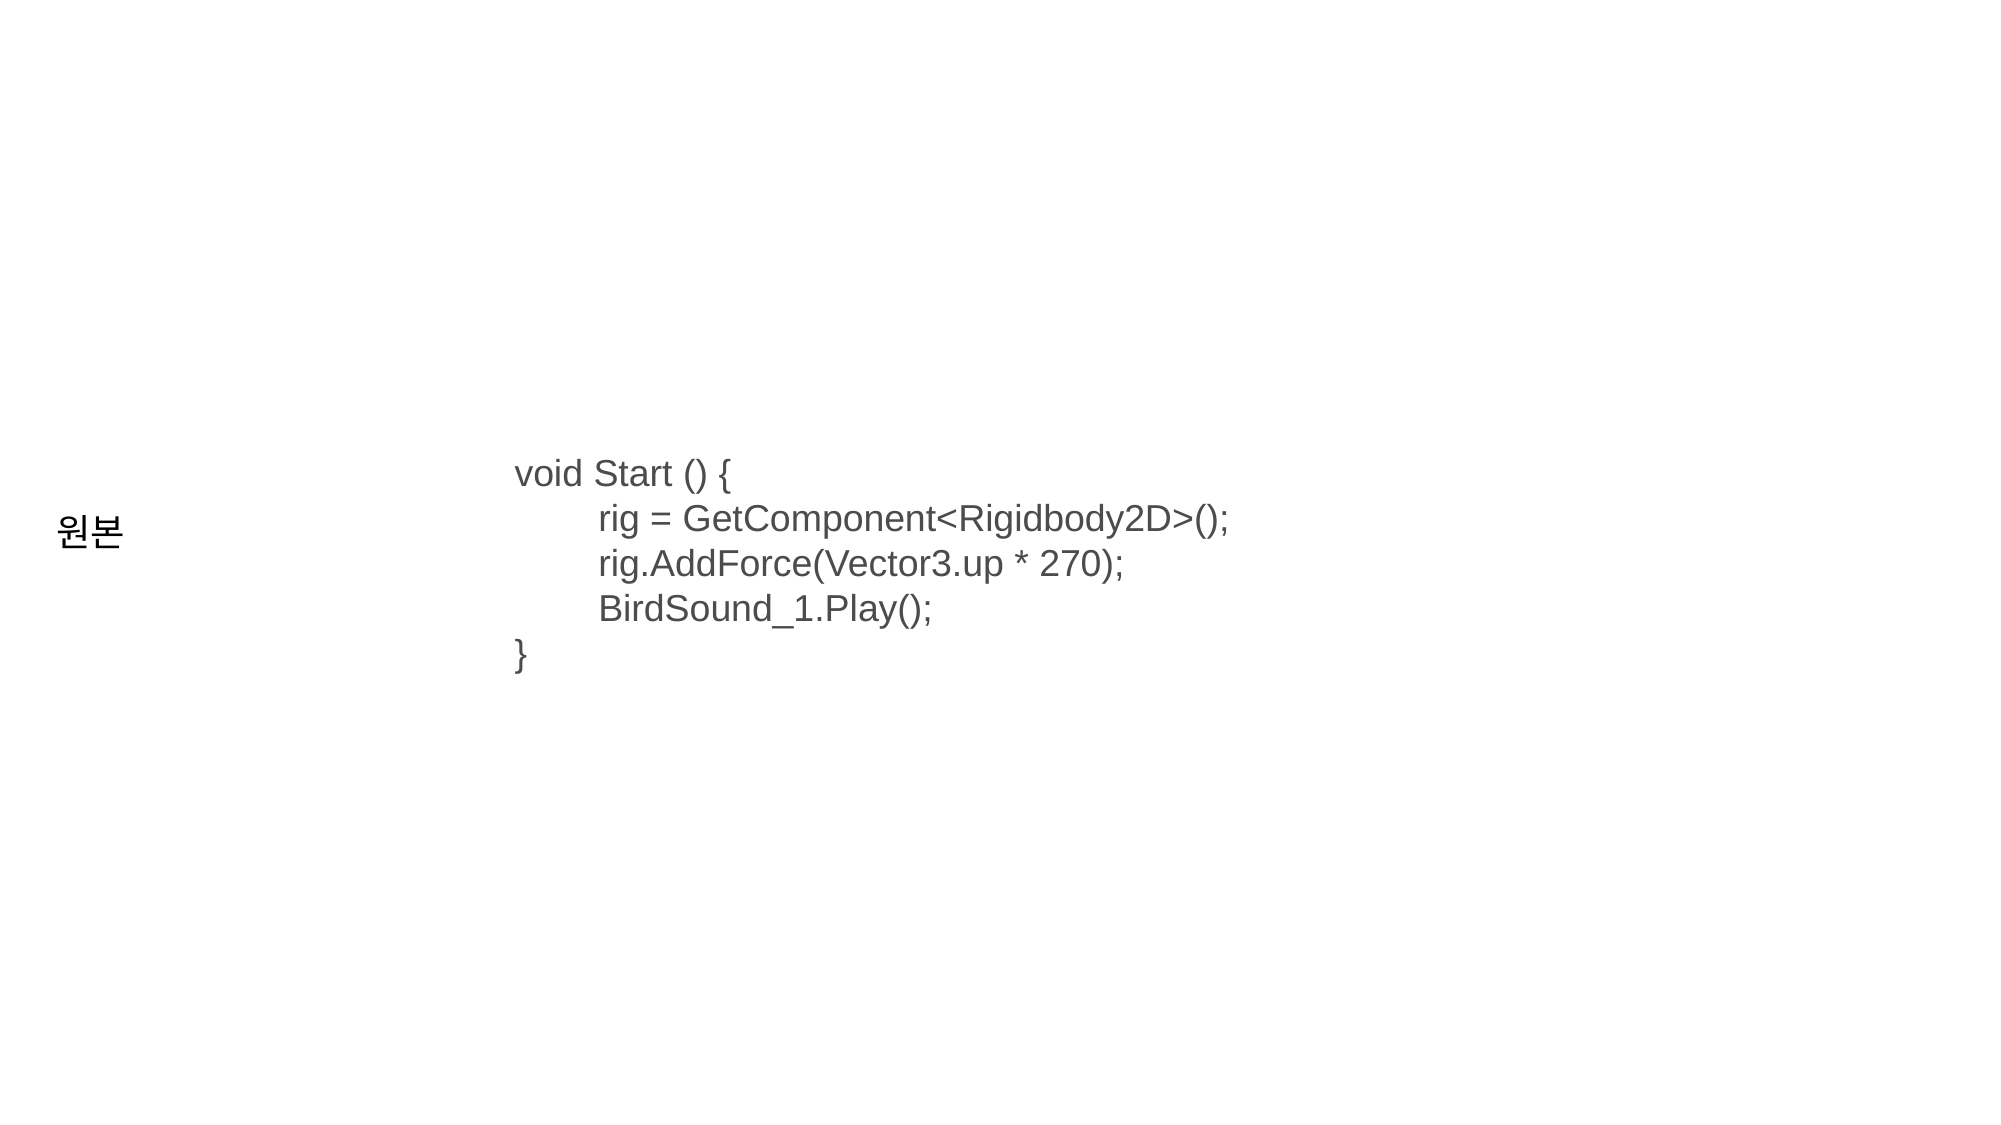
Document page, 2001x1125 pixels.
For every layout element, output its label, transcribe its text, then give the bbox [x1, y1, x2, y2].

text_box 원본 [41, 501, 580, 562]
text_box void Start () { rig = GetComponent<Rigidbody2D>(); rig.AddForce(Vector3.up * 270); BirdSound_1.Play(); } [499, 441, 1500, 727]
